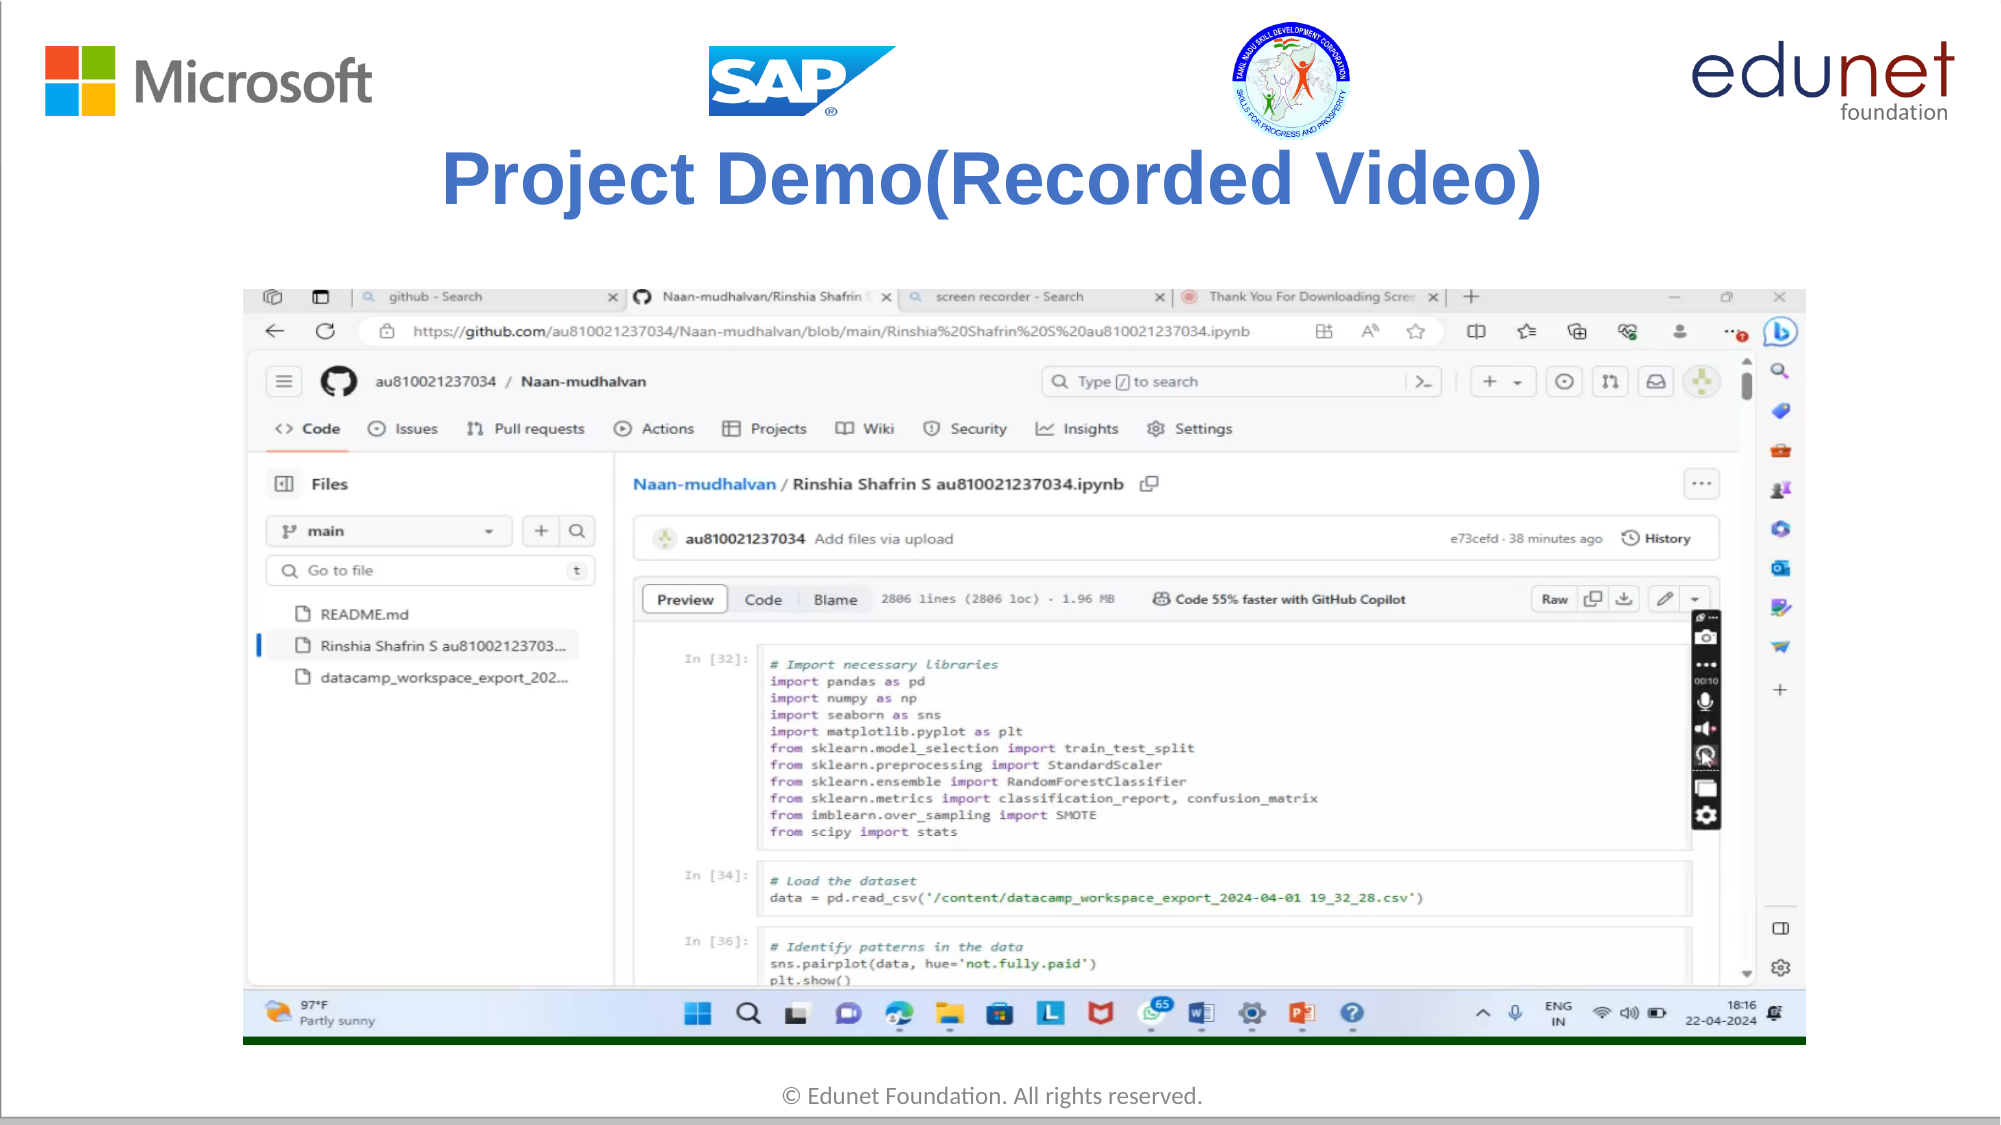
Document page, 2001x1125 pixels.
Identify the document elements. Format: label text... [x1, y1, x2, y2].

picture [0, 0, 2001, 1125]
title Project Demo(Recorded Video) [242, 92, 1743, 228]
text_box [242, 288, 1807, 1046]
picture [45, 46, 372, 116]
footer © Edunet Foundation. All rights reserved. [655, 1065, 1331, 1125]
picture [709, 48, 896, 92]
picture [1686, 37, 1957, 125]
picture [1232, 22, 1350, 92]
